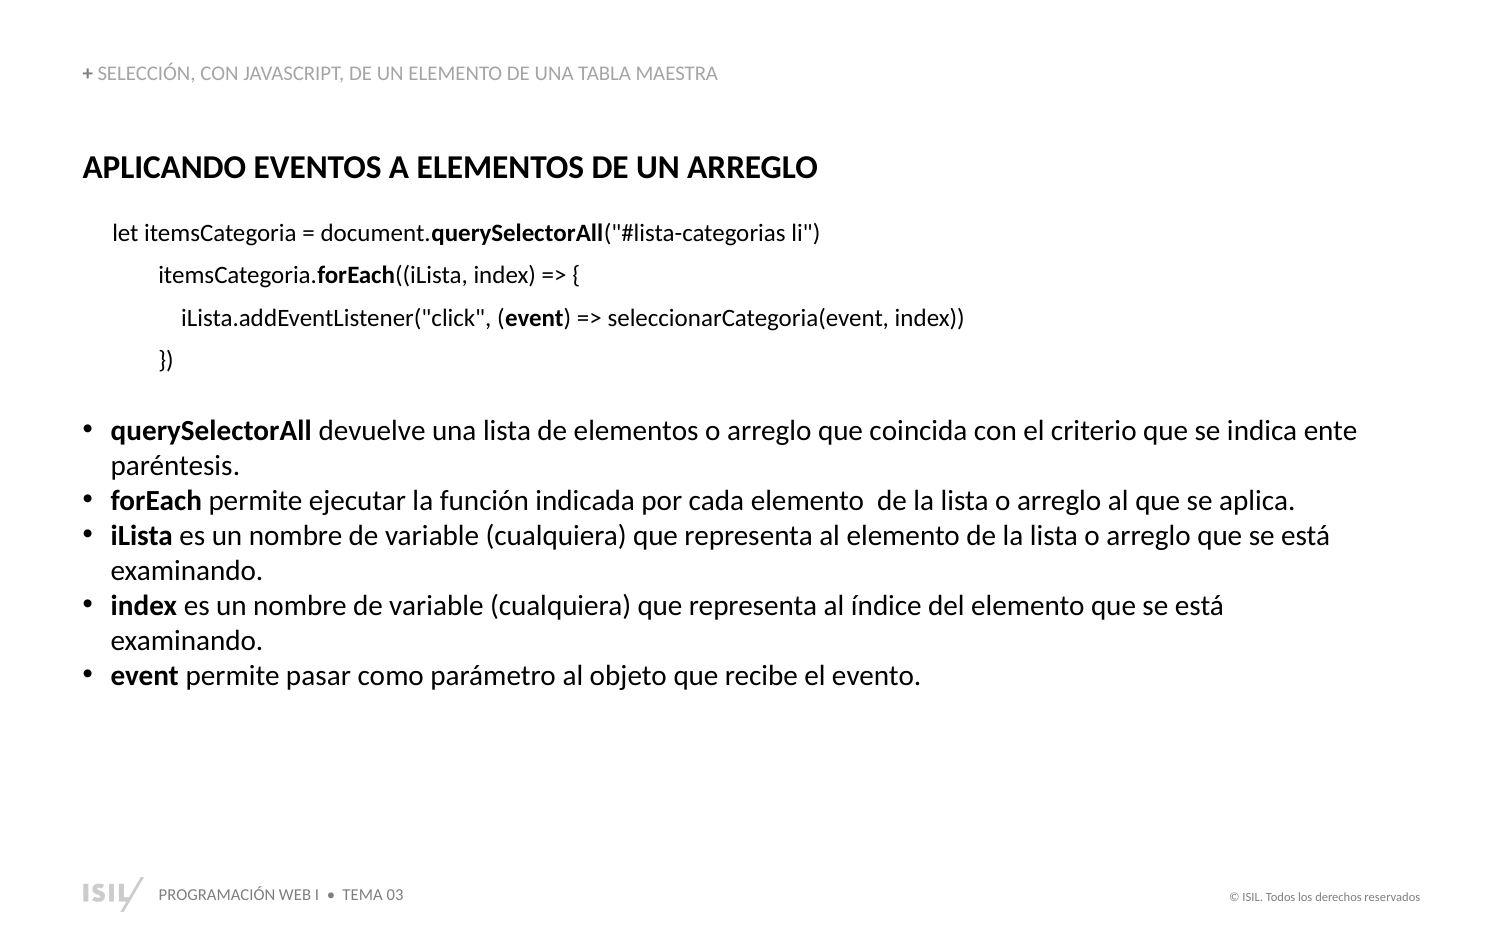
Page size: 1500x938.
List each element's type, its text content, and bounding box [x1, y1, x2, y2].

text_box APLICANDO EVENTOS A ELEMENTOS DE UN ARREGLO [82, 149, 833, 186]
text_box querySelectorAll devuelve una lista de elementos o arreglo que coincida con el criterio que se indica ente paréntesis. forEach permite ejecutar la función indicada por cada elemento de la lista o arreglo al que se aplica. iLista es un nombre de variable (cualquiera) que representa al elemento de la lista o arreglo que se está examinando. index es un nombre de variable (cualquiera) que representa al índice del elemento que se está examinando. event permite pasar como parámetro al objeto que recibe el evento. [82, 411, 1368, 692]
text_box + SELECCIÓN, CON JAVASCRIPT, DE UN ELEMENTO DE UNA TABLA MAESTRA [82, 61, 928, 85]
text_box let itemsCategoria = document.querySelectorAll("#lista-categorias li") itemsCategoria.forEach((iLista, index) => { iLista.addEventListener("click", (event) => seleccionarCategoria(event, index)) }) [112, 219, 1004, 375]
